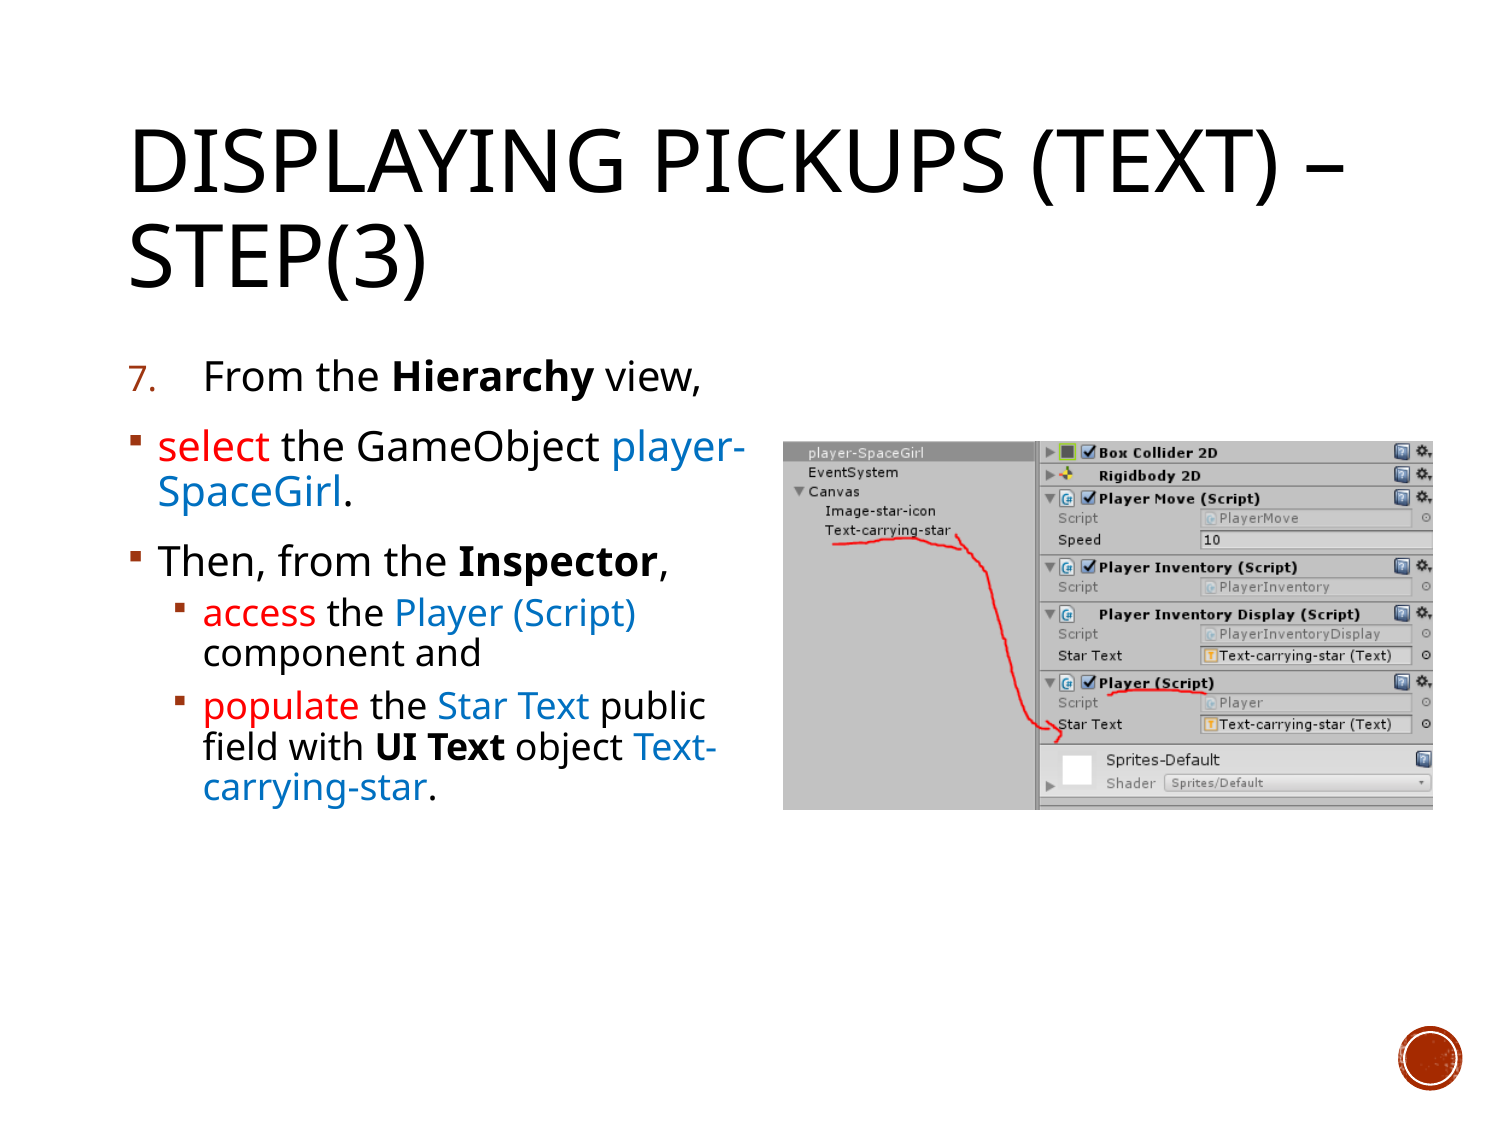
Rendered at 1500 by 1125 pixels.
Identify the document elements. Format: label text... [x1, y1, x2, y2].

title Displaying pickups (Text) – Step(3) [112, 79, 1388, 344]
list From the Hierarchy view, select the GameObject player-SpaceGirl. Then, from the Inspector, access the Player (Script) component and populate the Star Text public field with UI Text object Text-carrying-star. [112, 348, 797, 1013]
picture [783, 441, 1433, 810]
